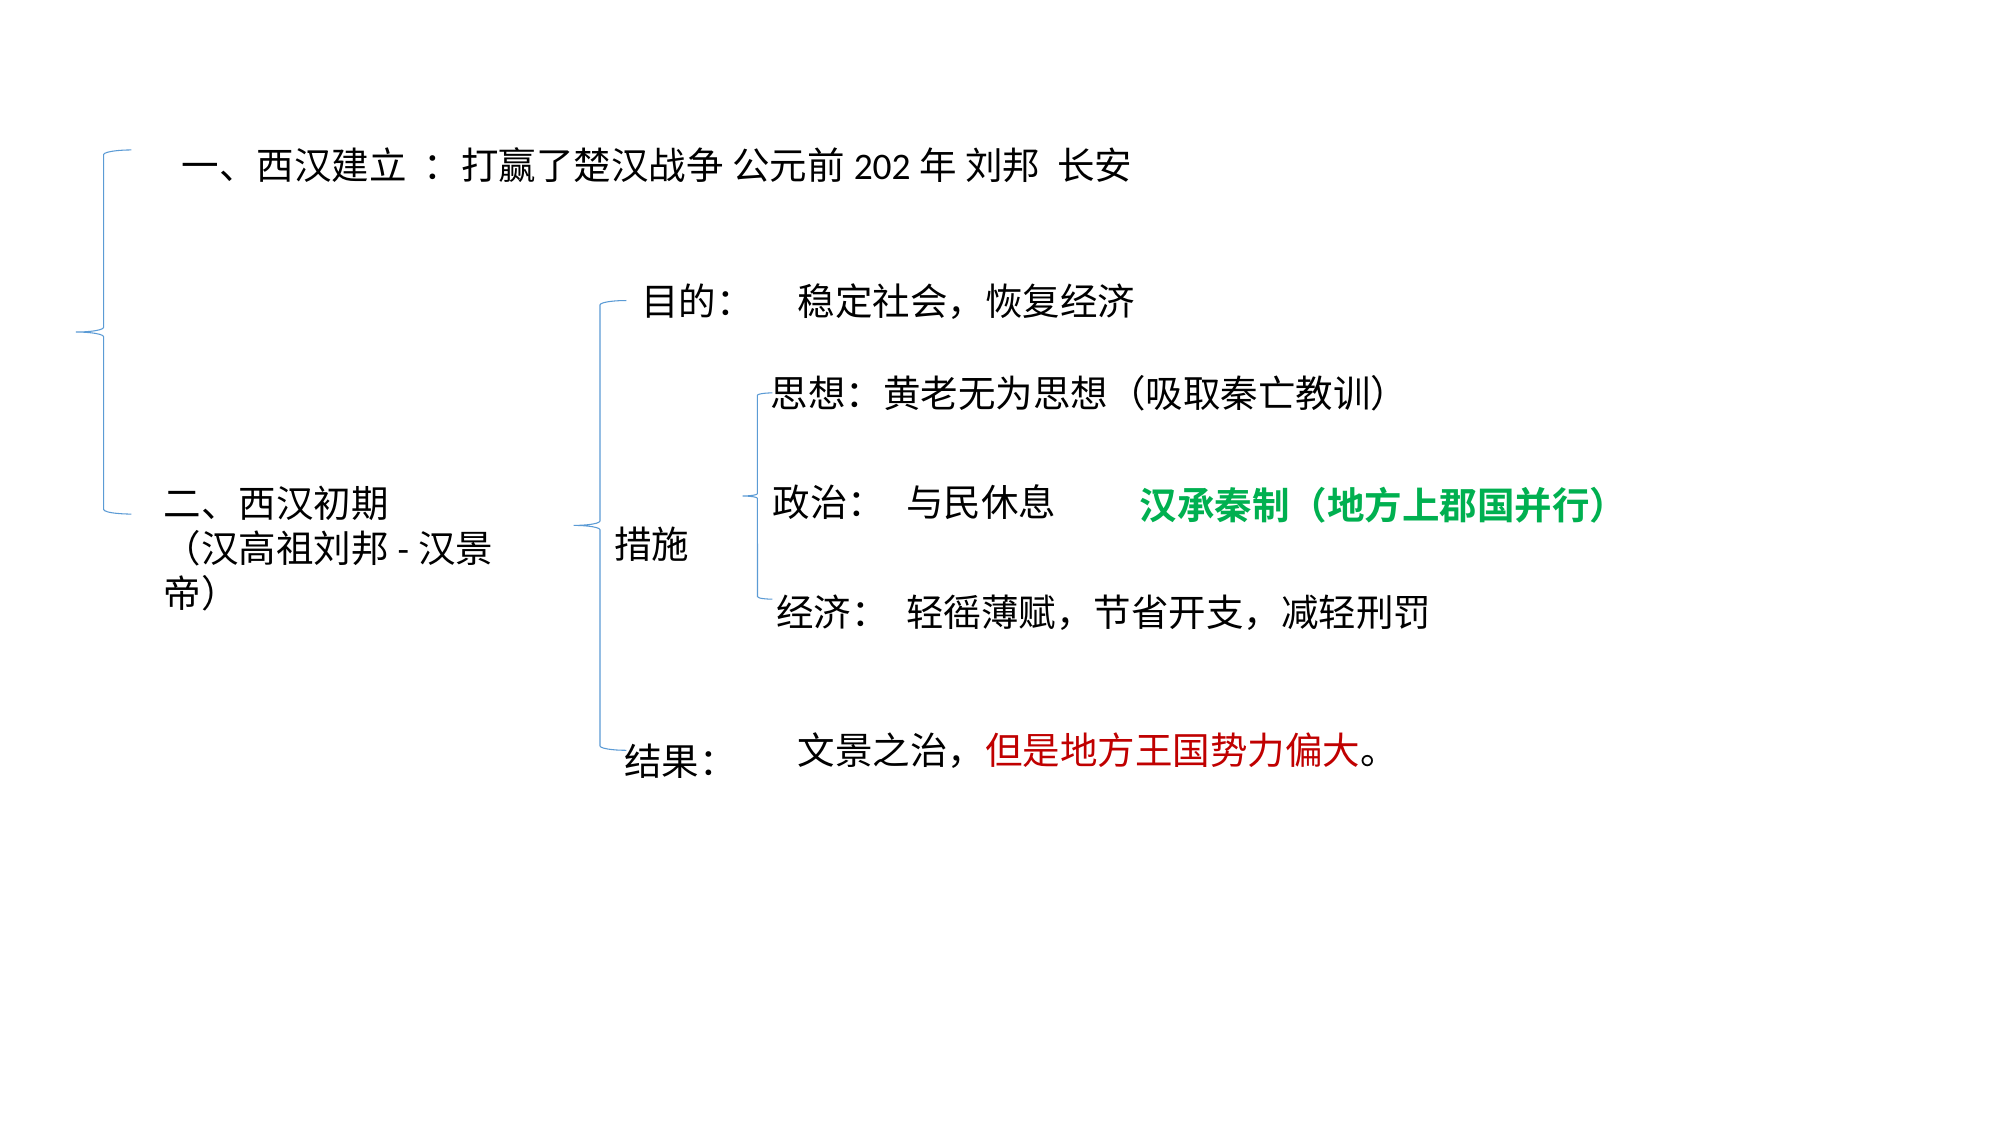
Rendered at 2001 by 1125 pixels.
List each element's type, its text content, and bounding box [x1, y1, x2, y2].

text_box 思想：黄老无为思想（吸取秦亡教训） [756, 362, 1623, 423]
text_box 轻徭薄赋，节省开支，减轻刑罚 [891, 581, 1573, 641]
text_box 稳定社会，恢复经济 [783, 270, 1158, 331]
text_box [75, 149, 132, 515]
text_box 文景之治，但是地方王国势力偏大。 [783, 720, 1488, 780]
text_box 汉承秦制（地方上郡国并行） [1125, 474, 1758, 535]
text_box 一、西汉建立 ：打赢了楚汉战争 公元前202年 刘邦 长安 [166, 134, 1282, 195]
text_box 目的： [626, 270, 740, 331]
text_box 政治： [773, 471, 864, 532]
text_box [742, 392, 773, 600]
text_box 措施 [627, 514, 719, 574]
text_box [573, 300, 627, 751]
text_box 与民休息 [891, 471, 1155, 532]
text_box 经济： [761, 581, 891, 641]
text_box 结果： [609, 730, 719, 790]
text_box 二、西汉初期 （汉高祖刘邦-汉景帝） [148, 472, 551, 623]
